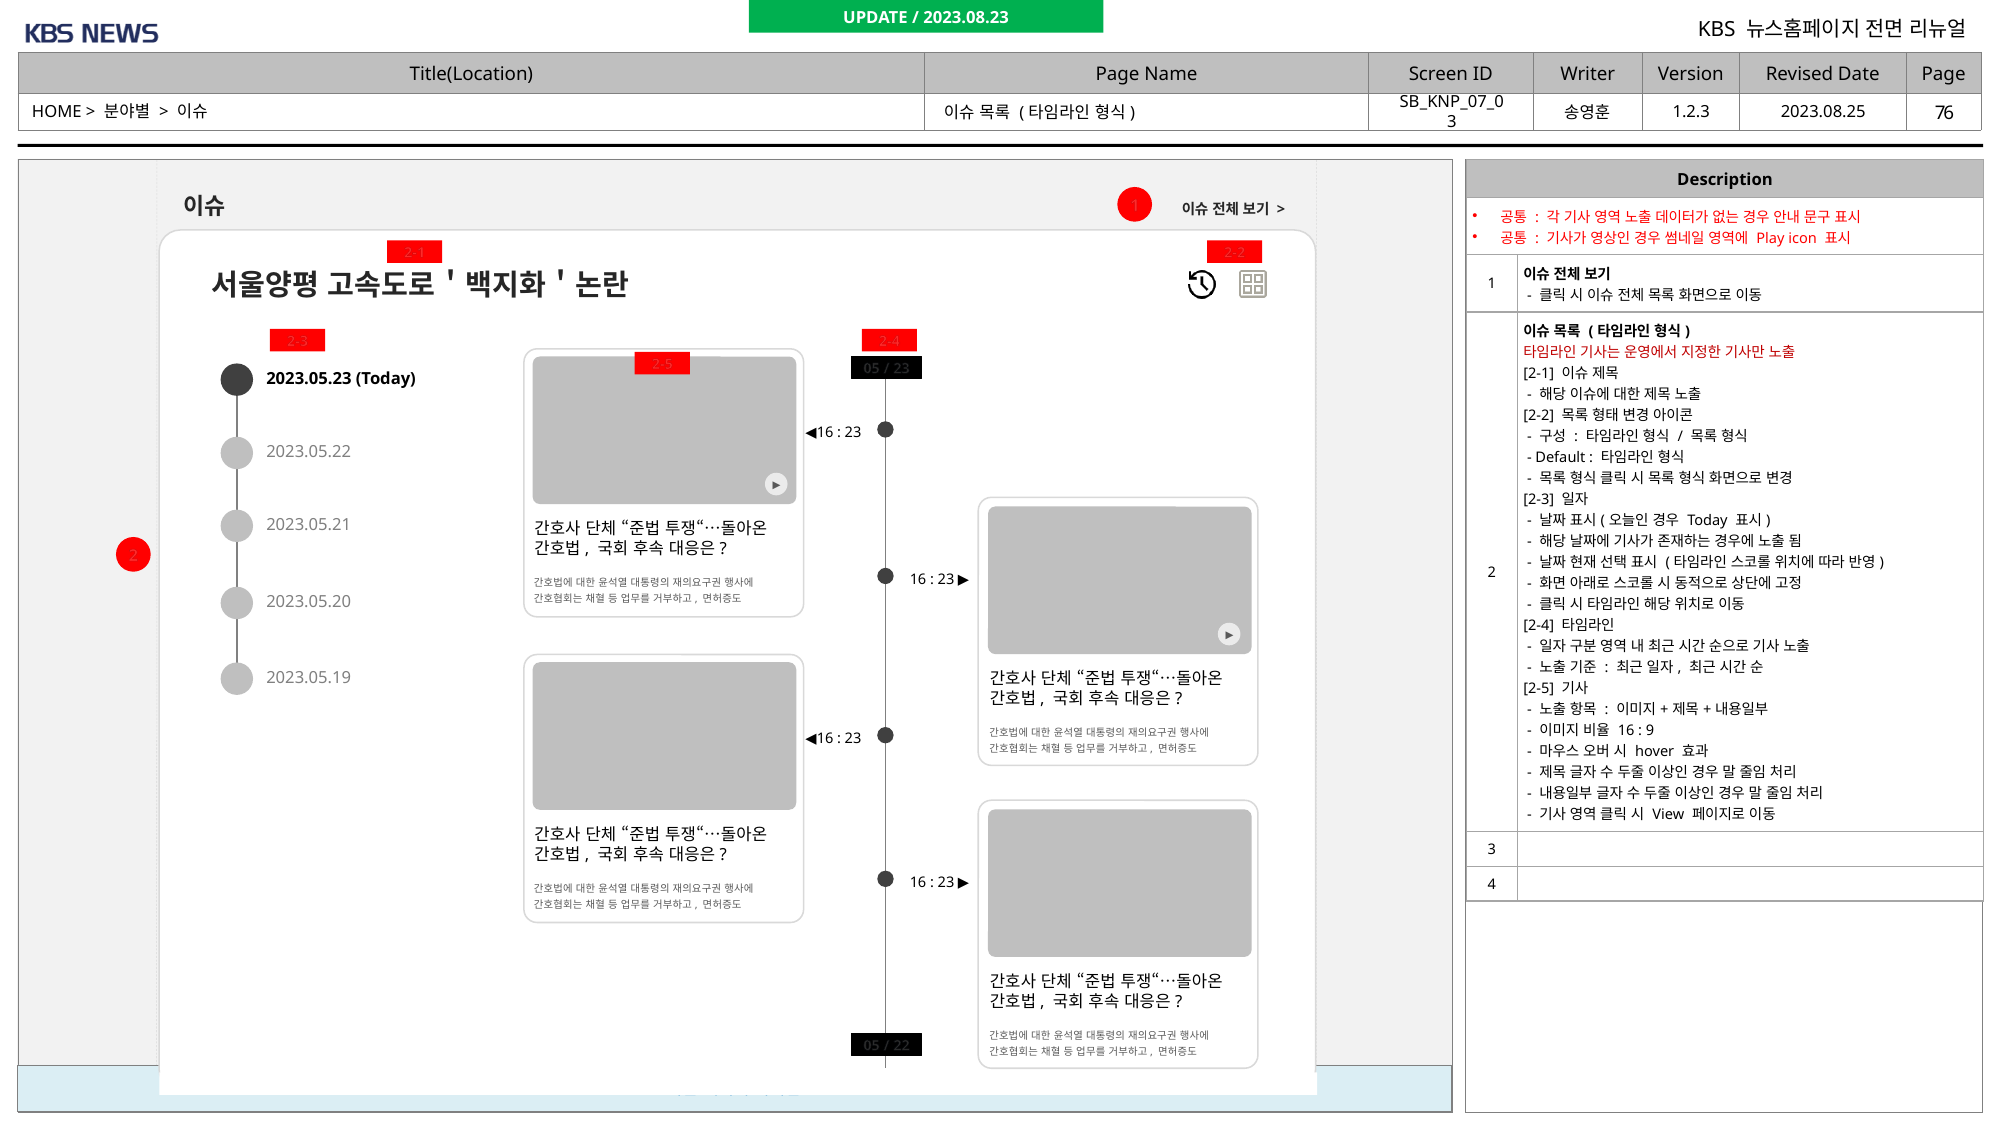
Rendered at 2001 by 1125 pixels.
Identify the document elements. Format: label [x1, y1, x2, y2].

table_cell [1467, 313, 1517, 831]
text_box [159, 187, 1318, 1095]
table_cell [1467, 832, 1517, 866]
list [1381, 93, 1522, 129]
title [929, 94, 1157, 130]
table_cell [1467, 867, 1517, 900]
picture [1183, 265, 1221, 303]
table_cell [1518, 313, 1983, 831]
text_box [116, 537, 150, 571]
table_cell [1467, 255, 1517, 311]
picture [1234, 265, 1272, 302]
text_box [748, 0, 1104, 33]
list [17, 93, 235, 129]
table_cell [1518, 867, 1983, 900]
text_box [168, 185, 361, 226]
table_header [1467, 160, 1983, 197]
table_cell [1518, 255, 1983, 311]
table_cell [1518, 832, 1983, 866]
picture [23, 20, 161, 44]
table_cell [1467, 198, 1983, 254]
